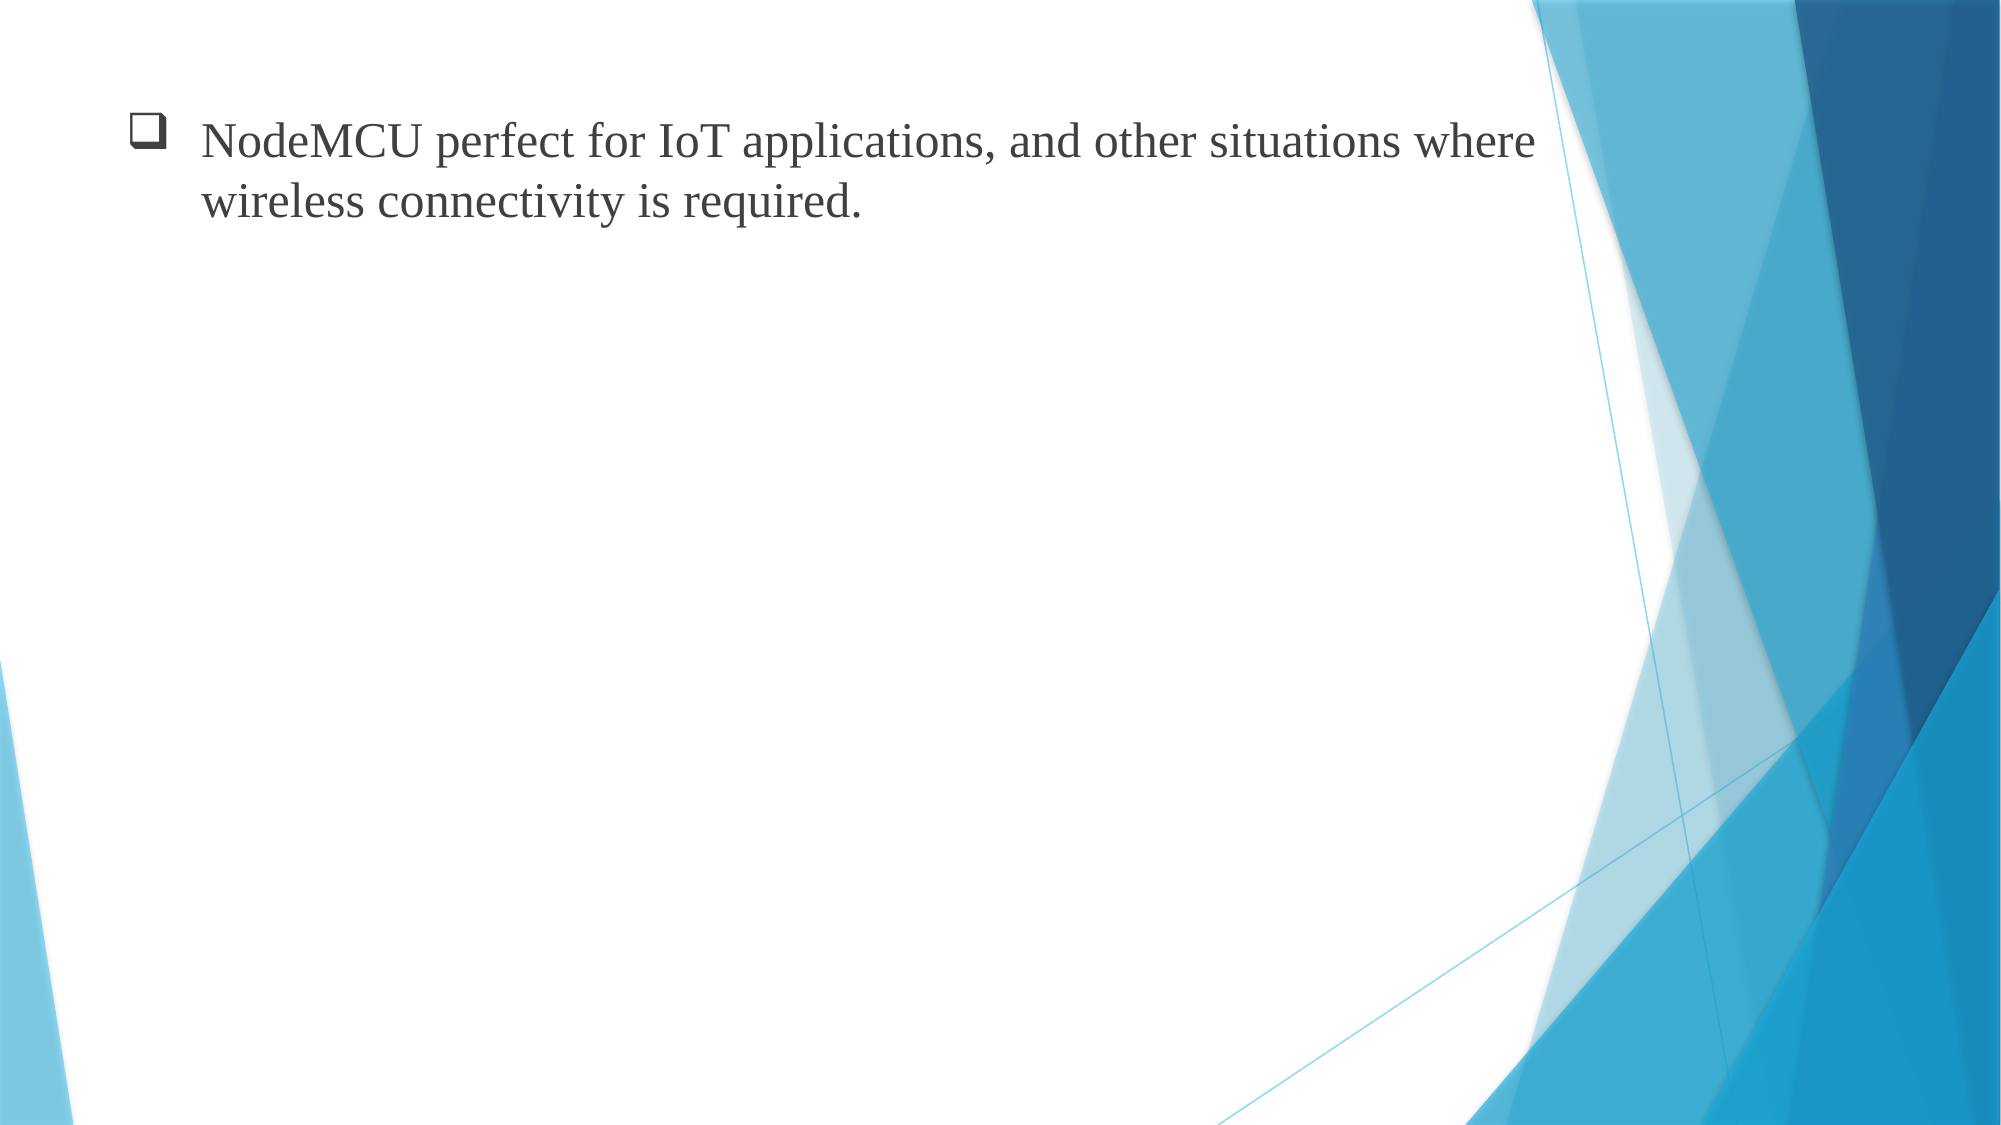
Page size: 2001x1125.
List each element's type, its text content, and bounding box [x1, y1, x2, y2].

title NodeMCU perfect for IoT applications, and other situations where wireless connectivity is required. [111, 99, 1688, 317]
